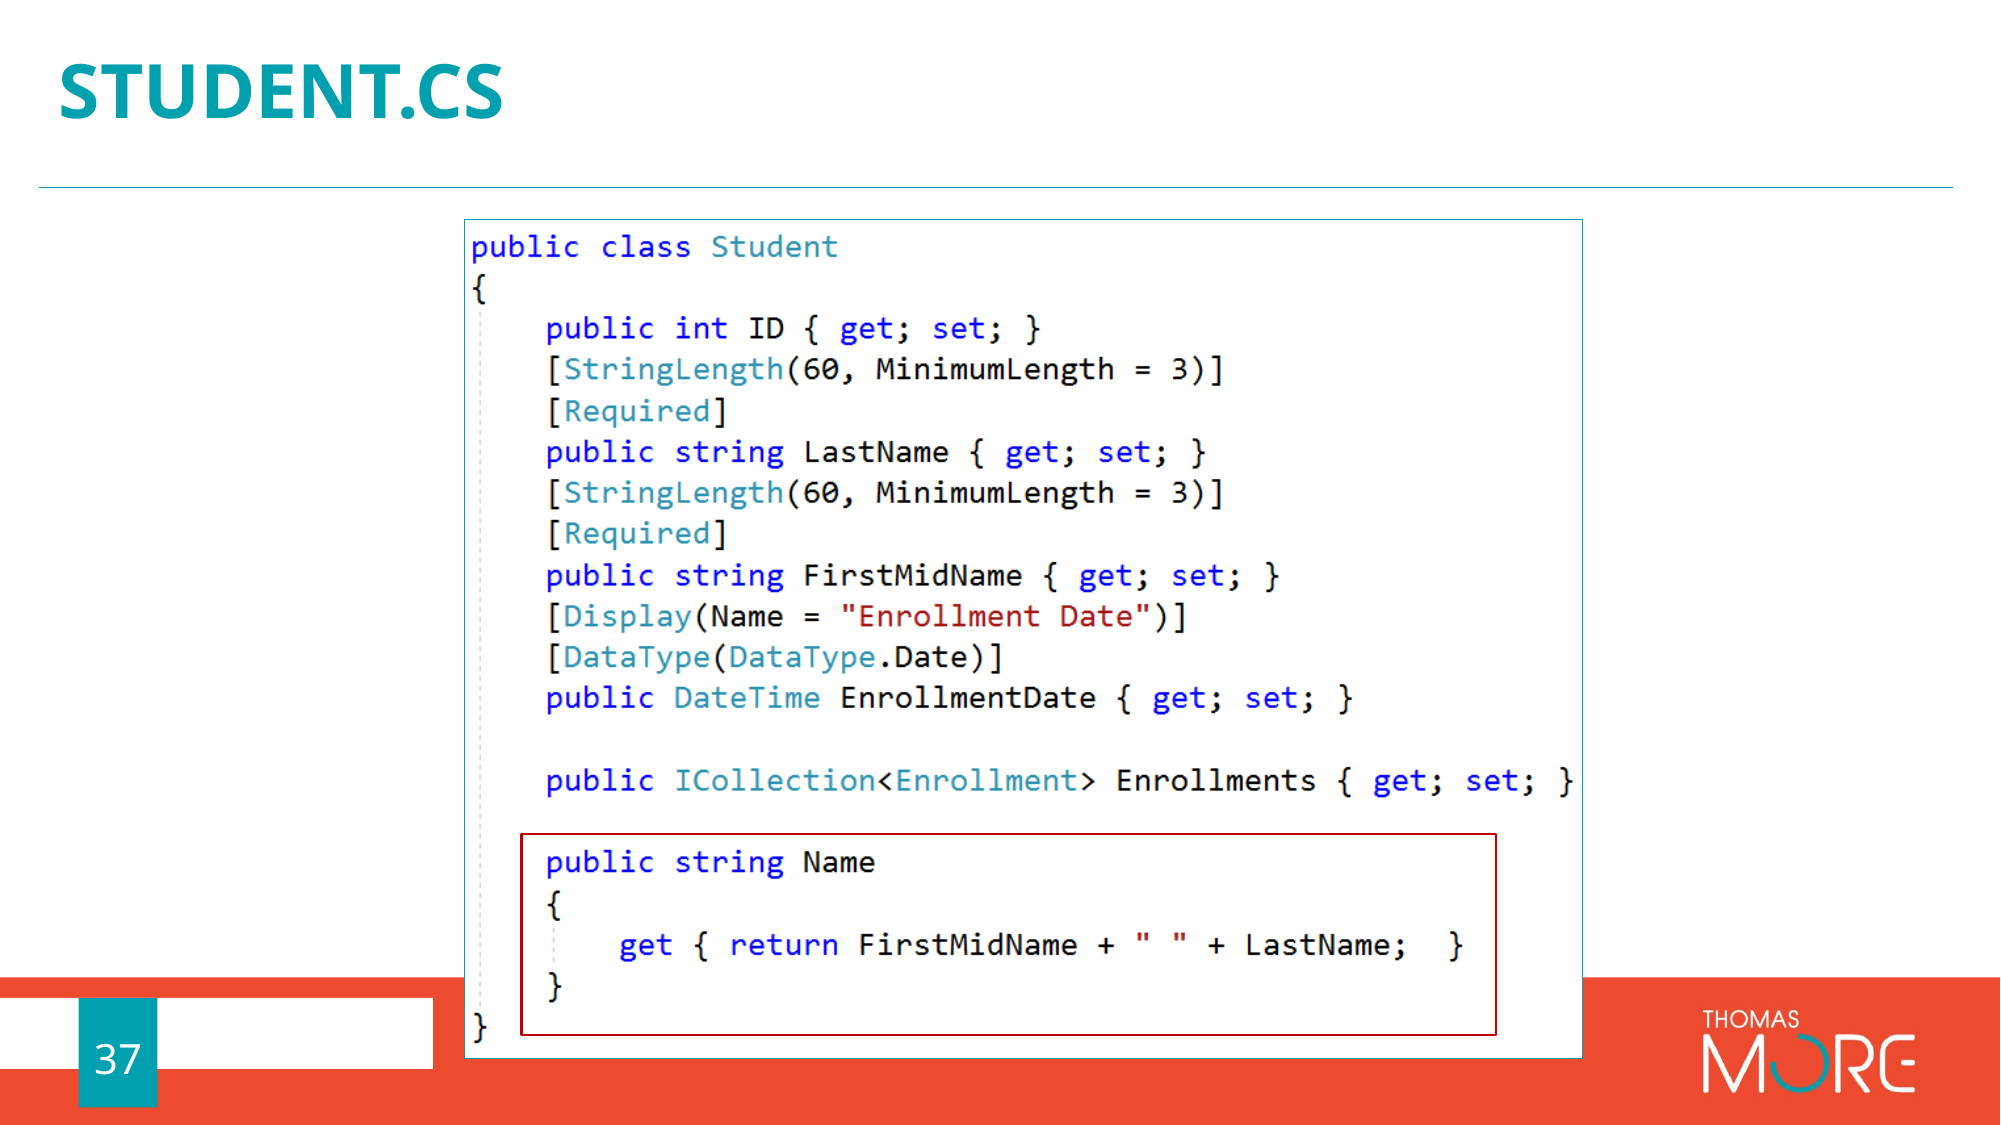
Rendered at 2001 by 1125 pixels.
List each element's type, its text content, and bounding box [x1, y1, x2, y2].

picture [1673, 980, 1944, 1122]
picture [464, 219, 1583, 1059]
title Student.cs [0, 0, 2000, 188]
slide_number 37 [78, 998, 158, 1108]
